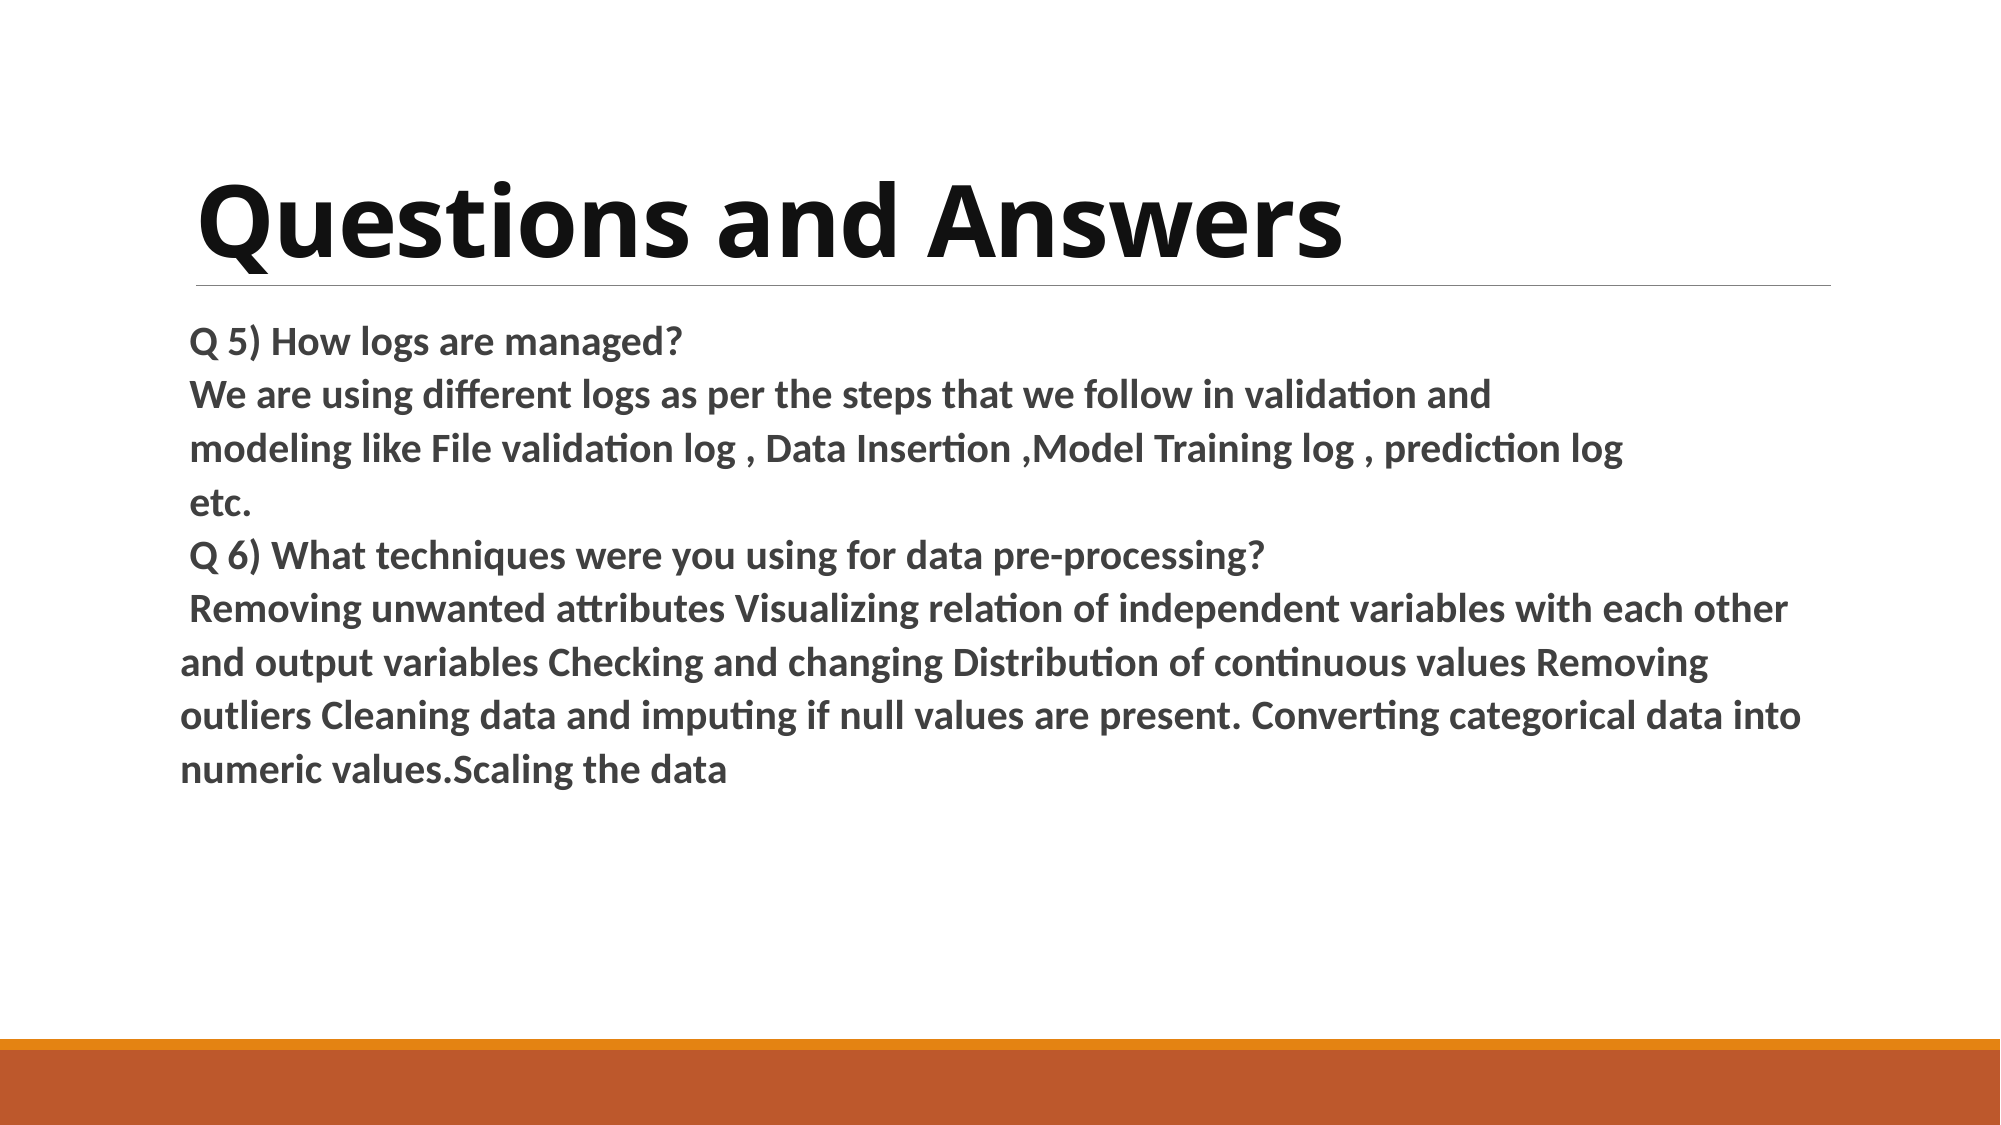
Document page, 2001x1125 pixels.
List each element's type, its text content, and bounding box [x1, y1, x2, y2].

title Questions and Answers [180, 47, 1830, 285]
list Q 5) How logs are managed? We are using different logs as per the steps that we follow in validation and modeling like File validation log , Data Insertion ,Model Training log , prediction log etc. Q 6) What techniques were you using for data pre-processing? Removing unwanted attributes Visualizing relation of independent variables with each other and output variables Checking and changing Distribution of continuous values Removing outliers Cleaning data and imputing if null values are present. Converting categorical data into numeric values.Scaling the data [180, 302, 1830, 963]
